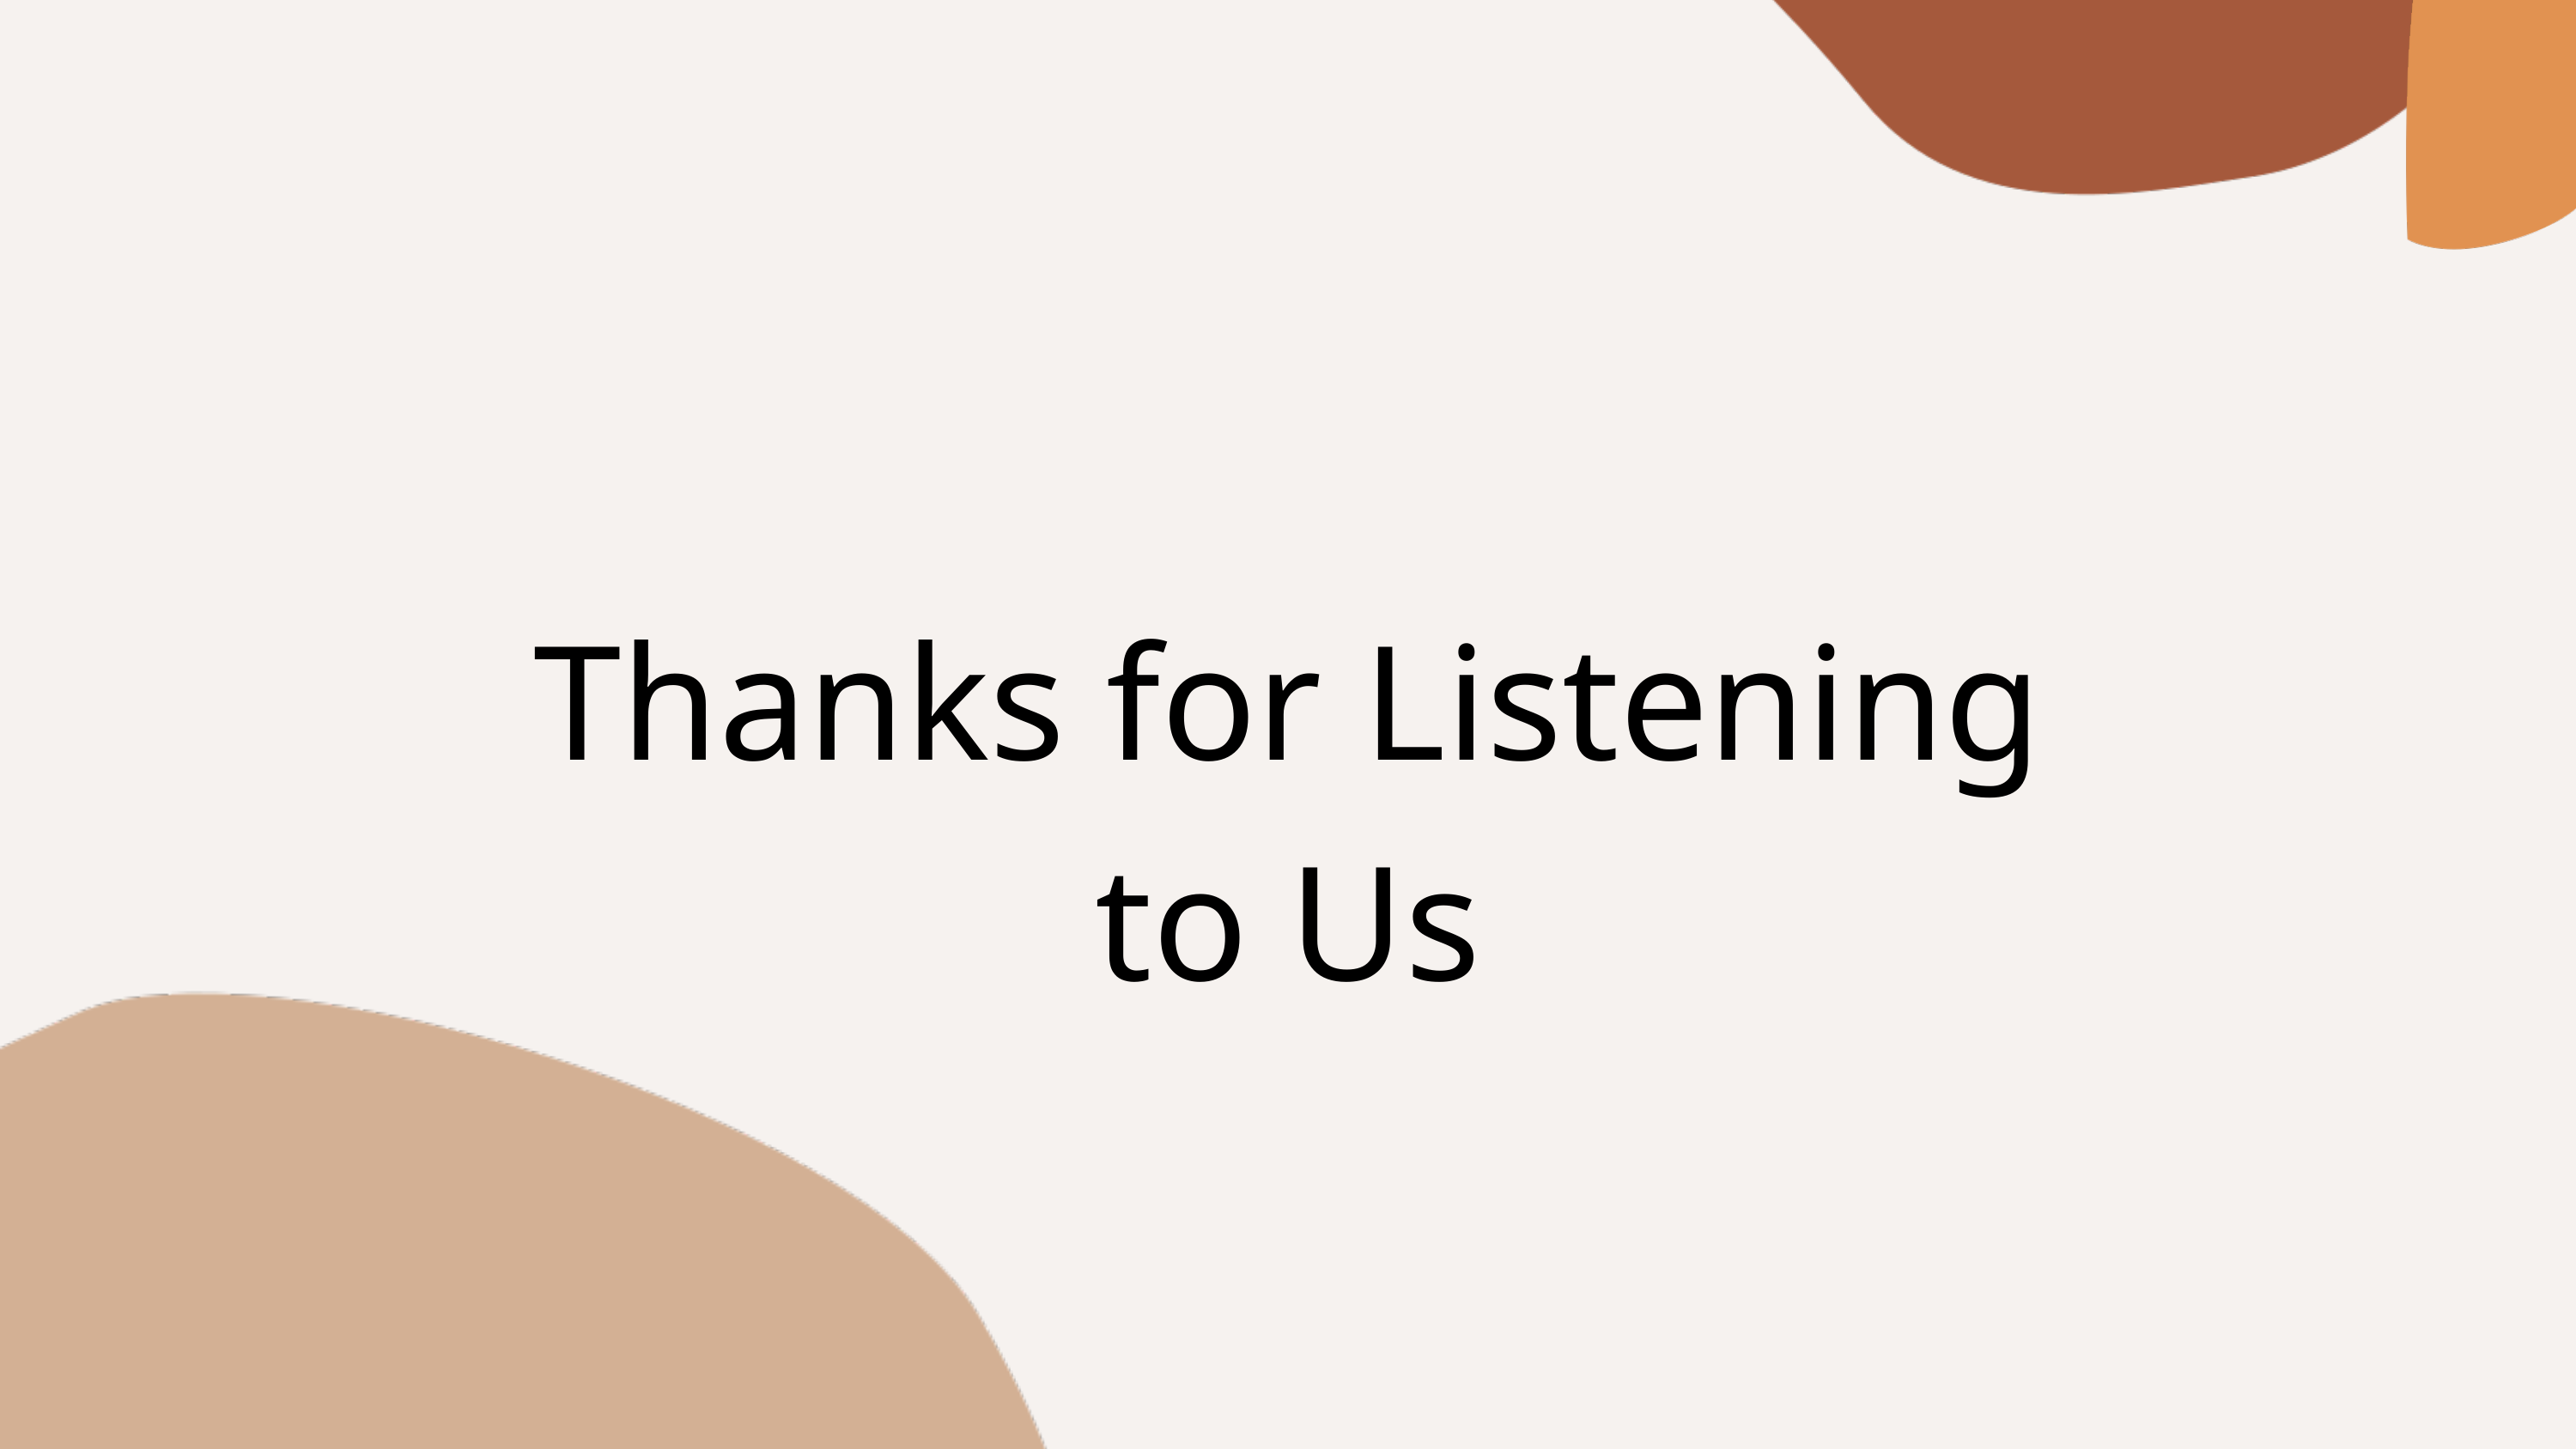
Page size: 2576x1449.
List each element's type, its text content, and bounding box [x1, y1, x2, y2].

text_box [1680, 0, 2404, 229]
text_box [0, 936, 1112, 1449]
text_box Thanks for Listening to Us [490, 570, 2086, 1234]
text_box [2404, 0, 2576, 252]
